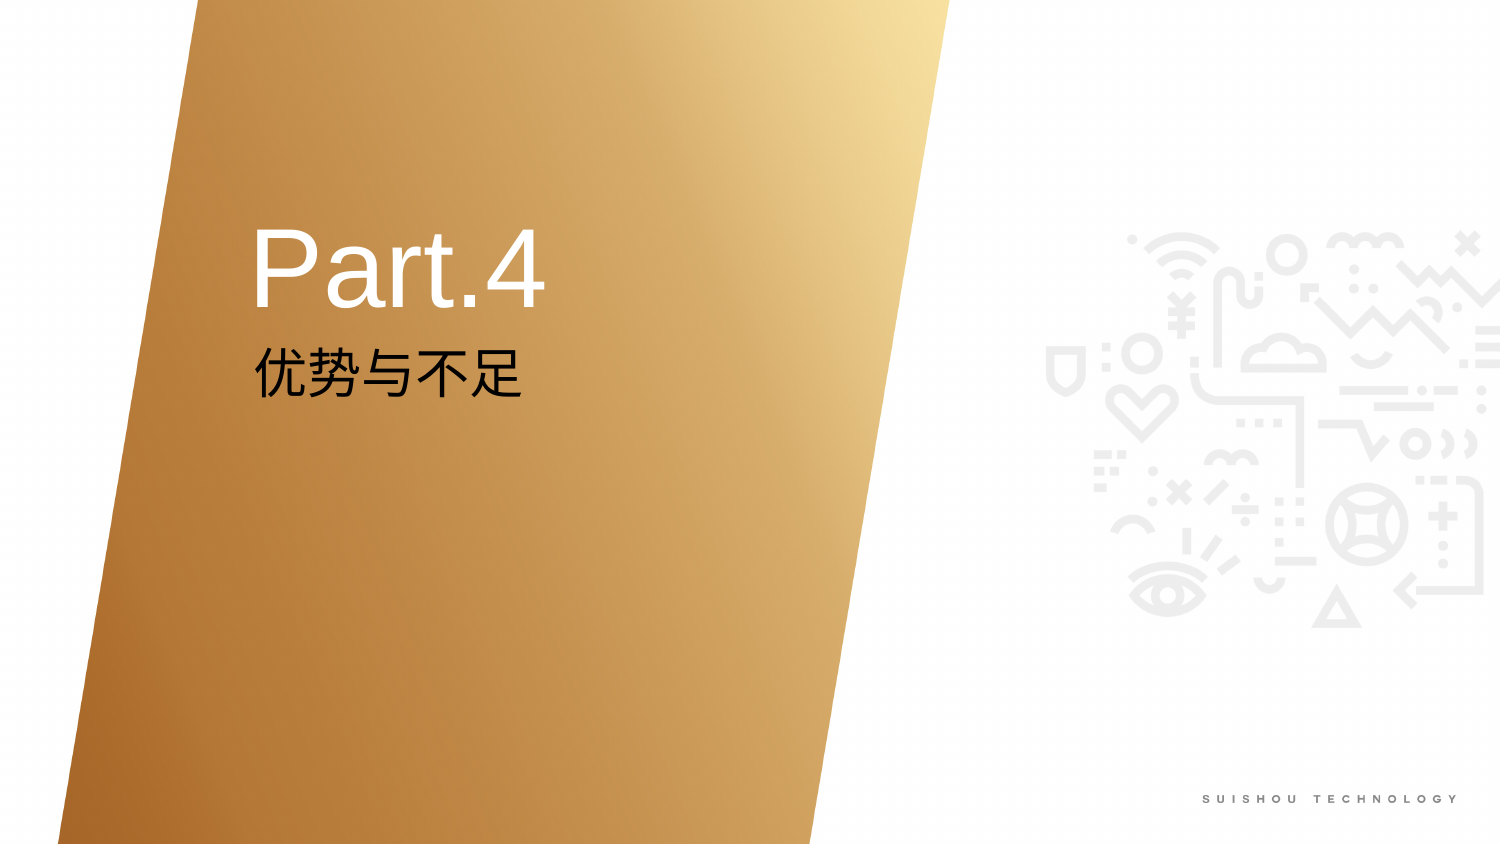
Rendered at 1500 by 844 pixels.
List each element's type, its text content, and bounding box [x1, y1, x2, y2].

text_box Part.4 [233, 187, 779, 329]
picture [0, 0, 1500, 844]
title 优势与不足 [238, 331, 810, 417]
